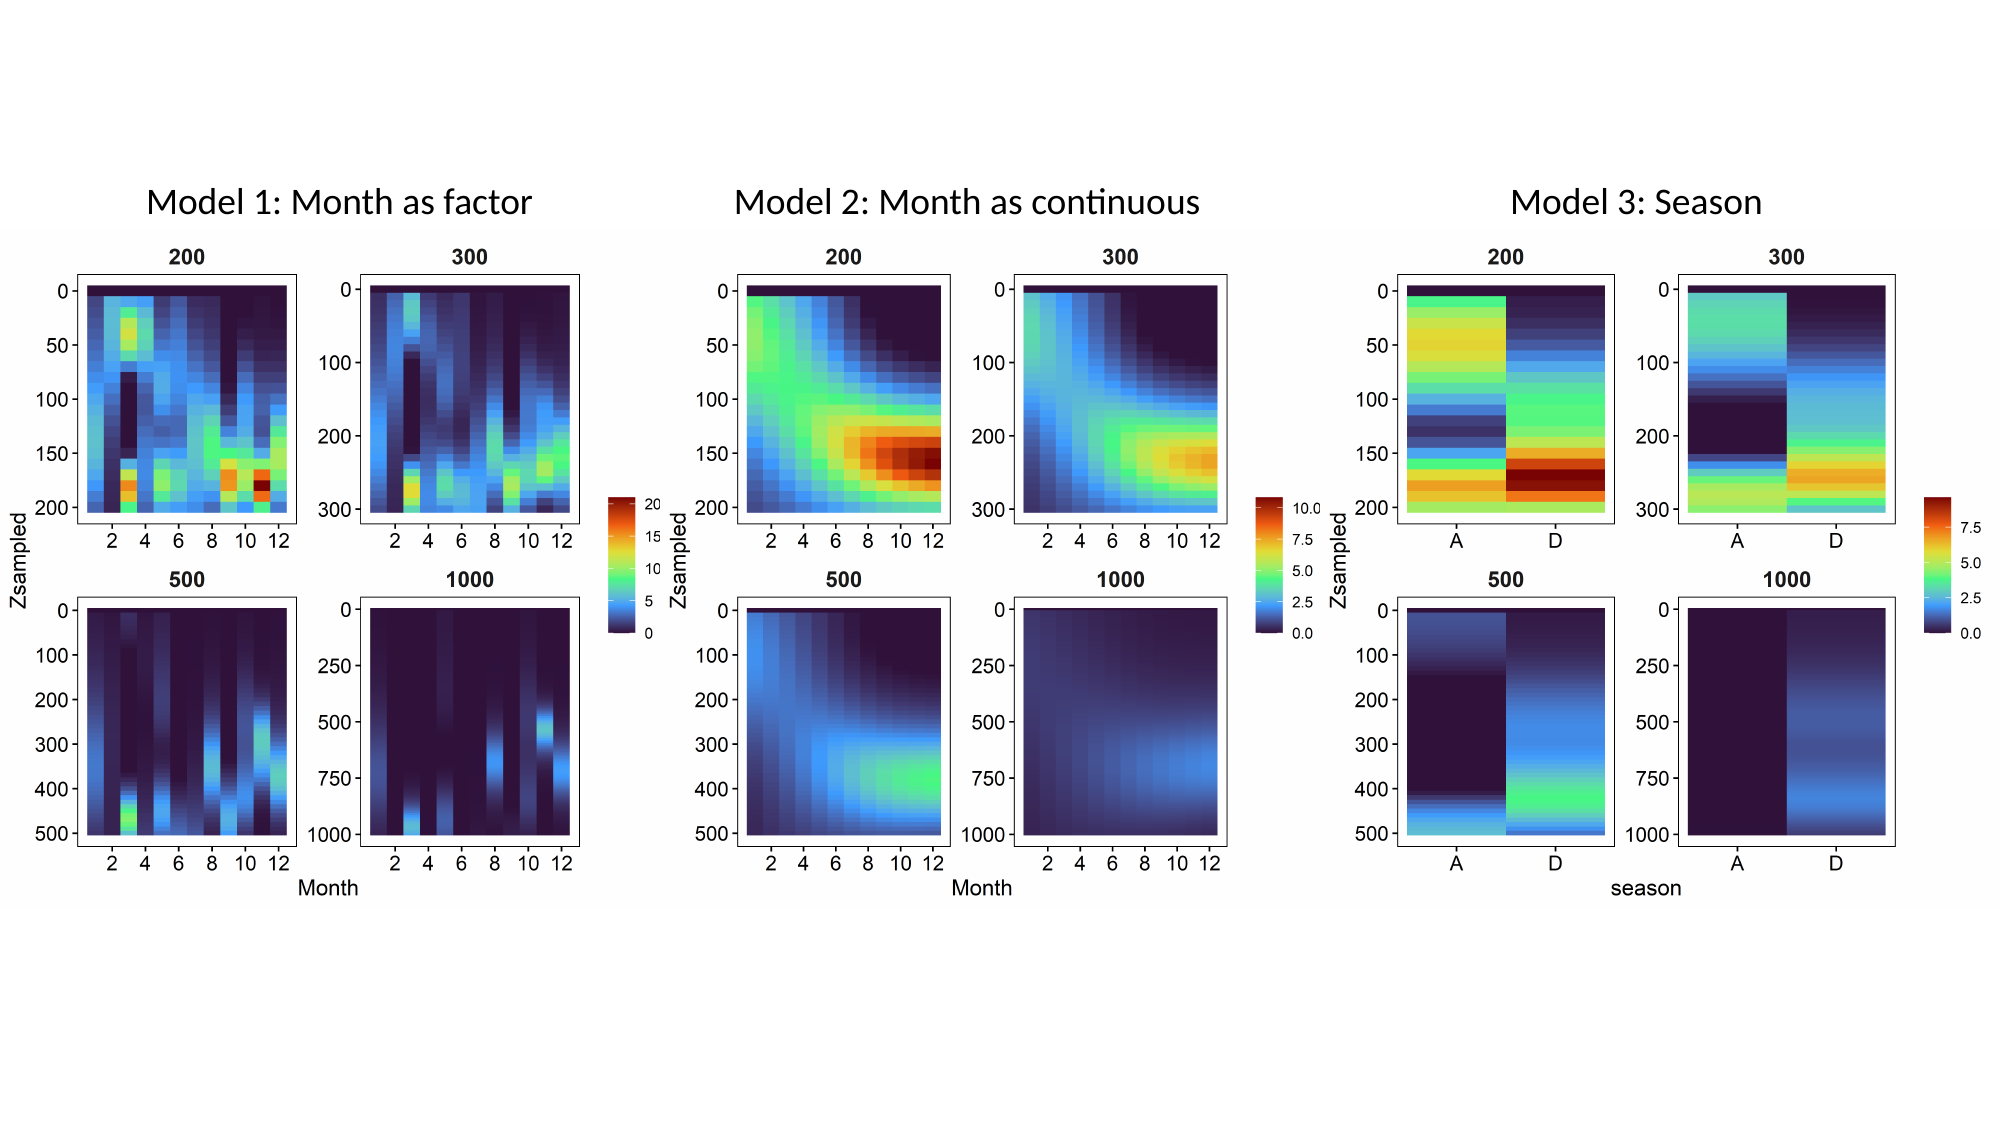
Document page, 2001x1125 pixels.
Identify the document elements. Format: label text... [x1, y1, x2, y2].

text_box Model 3: Season [1495, 169, 1779, 229]
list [0, 229, 660, 909]
text_box Model 1: Month as factor [131, 169, 549, 229]
text_box Model 2: Month as continuous [719, 169, 1217, 229]
picture [660, 229, 2000, 909]
